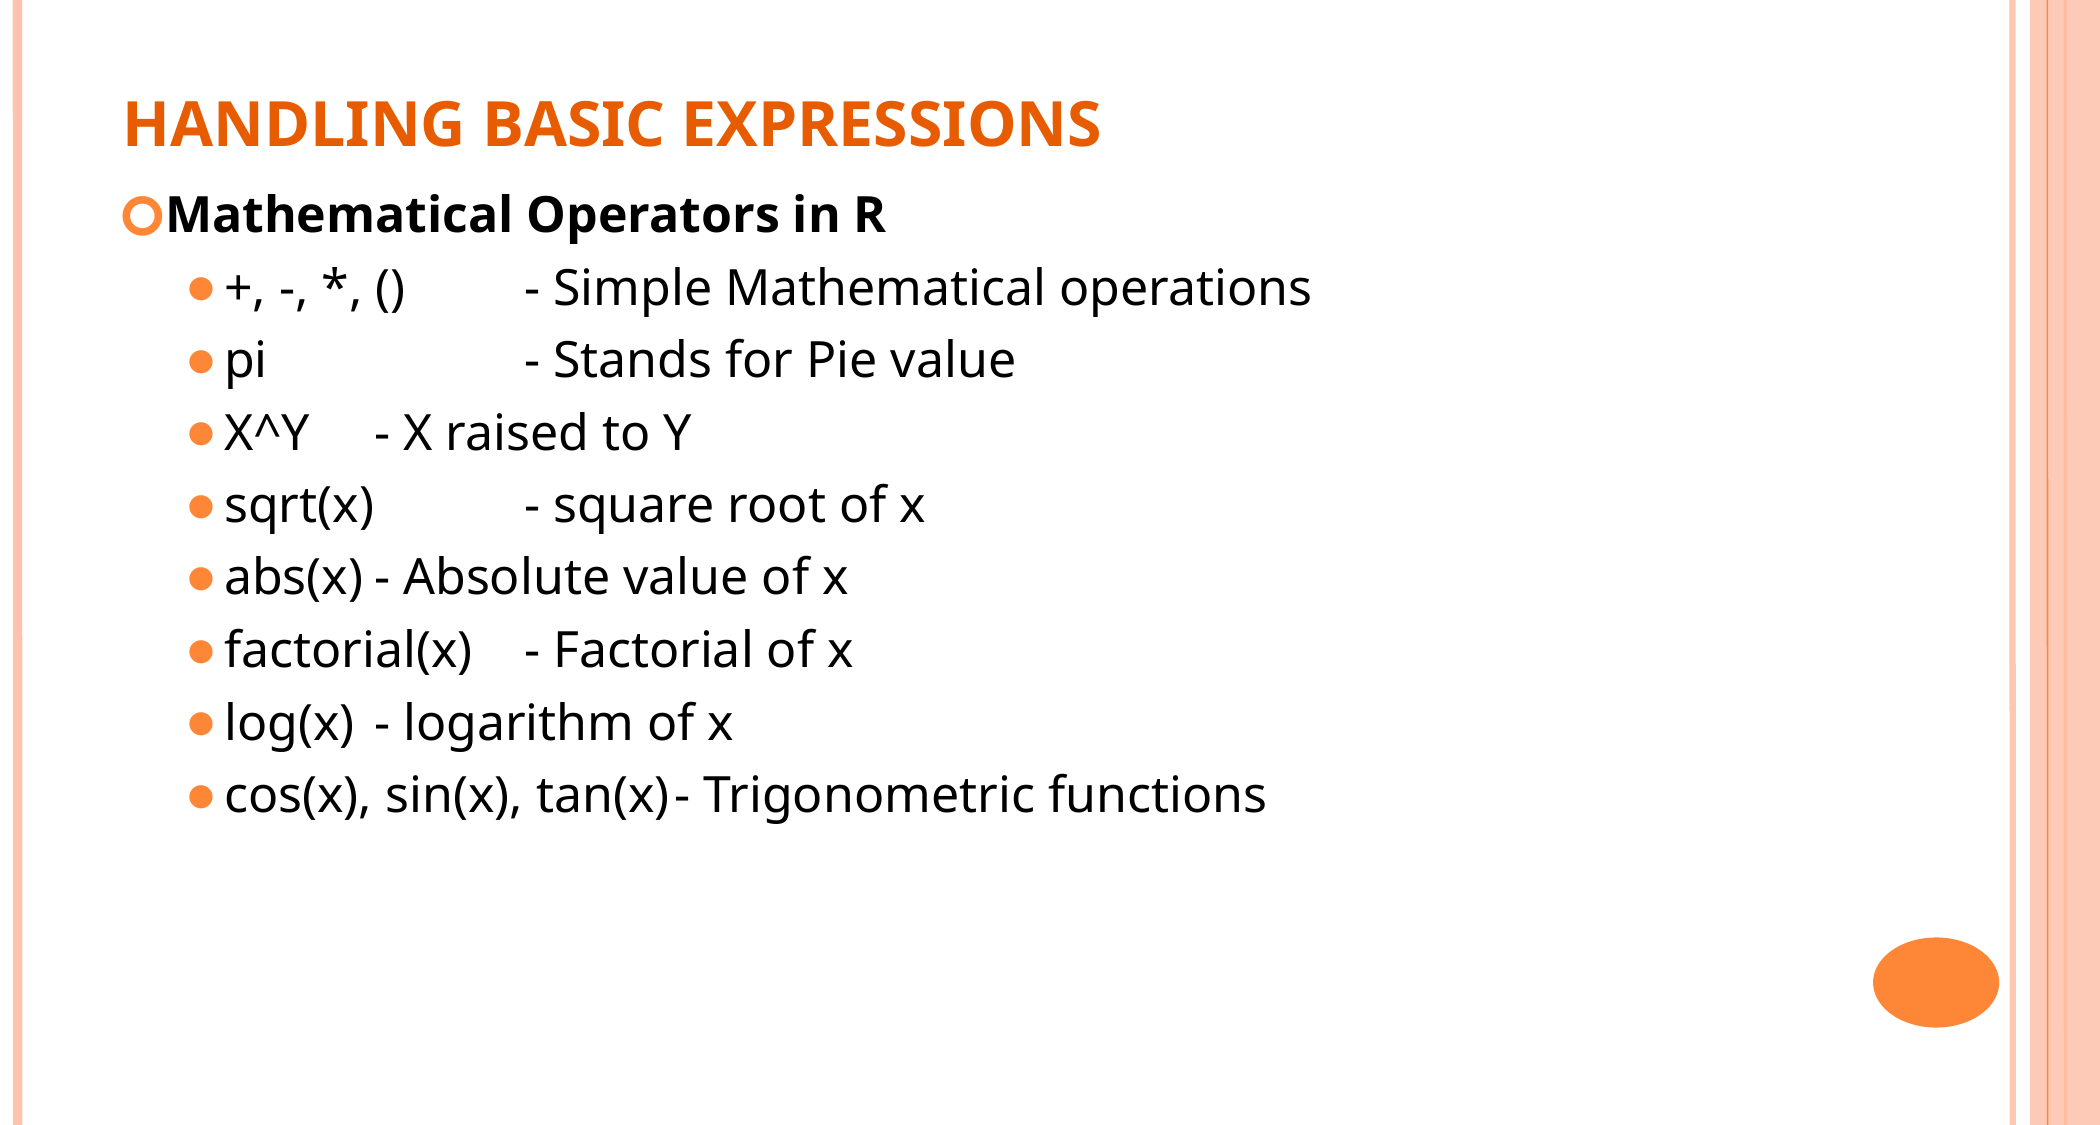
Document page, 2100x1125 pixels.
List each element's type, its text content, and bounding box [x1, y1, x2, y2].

text_box HANDLING BASIC EXPRESSIONS [108, 24, 2013, 167]
text_box Mathematical Operators in R +, -, *, () - Simple Mathematical operations pi - Stands for Pie value X^Y - X raised to Y sqrt(x) - square root of x abs(x) - Absolute value of x factorial(x) - Factorial of x log(x) - logarithm of x cos(x), sin(x), tan(x) - Trigonometric functions [105, 174, 1995, 1088]
